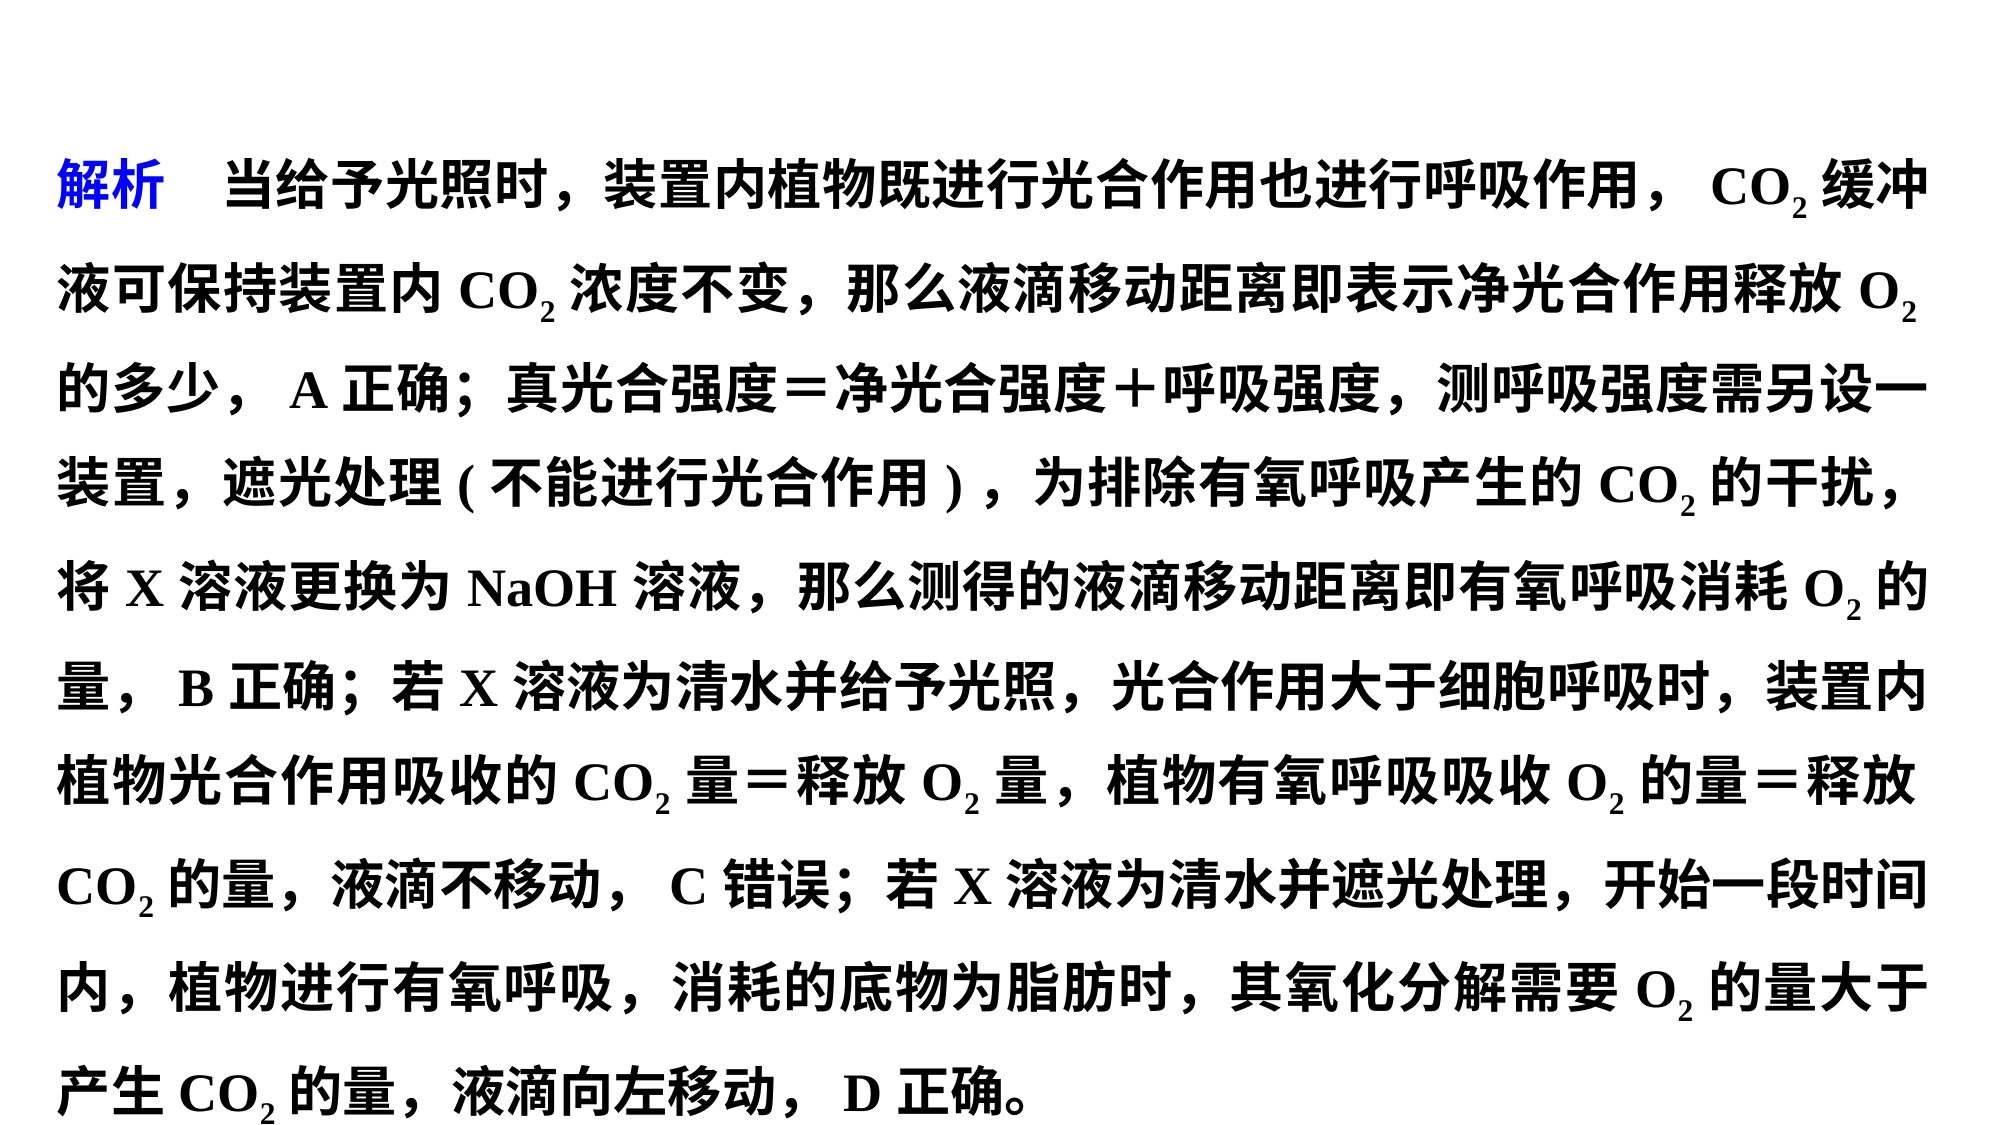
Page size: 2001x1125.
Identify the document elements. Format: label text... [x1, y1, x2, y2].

text_box 解析 当给予光照时，装置内植物既进行光合作用也进行呼吸作用，CO2缓冲液可保持装置内CO2浓度不变，那么液滴移动距离即表示净光合作用释放O2的多少，A正确；真光合强度＝净光合强度＋呼吸强度，测呼吸强度需另设一装置，遮光处理(不能进行光合作用)，为排除有氧呼吸产生的CO2的干扰，将X溶液更换为NaOH溶液，那么测得的液滴移动距离即有氧呼吸消耗O2的量，B正确；若X溶液为清水并给予光照，光合作用大于细胞呼吸时，装置内植物光合作用吸收的CO2量＝释放O2量，植物有氧呼吸吸收O2的量＝释放CO2的量，液滴不移动，C错误；若X溶液为清水并遮光处理，开始一段时间内，植物进行有氧呼吸，消耗的底物为脂肪时，其氧化分解需要O2的量大于产生CO2的量，液滴向左移动，D正确。 [42, 114, 1945, 1125]
